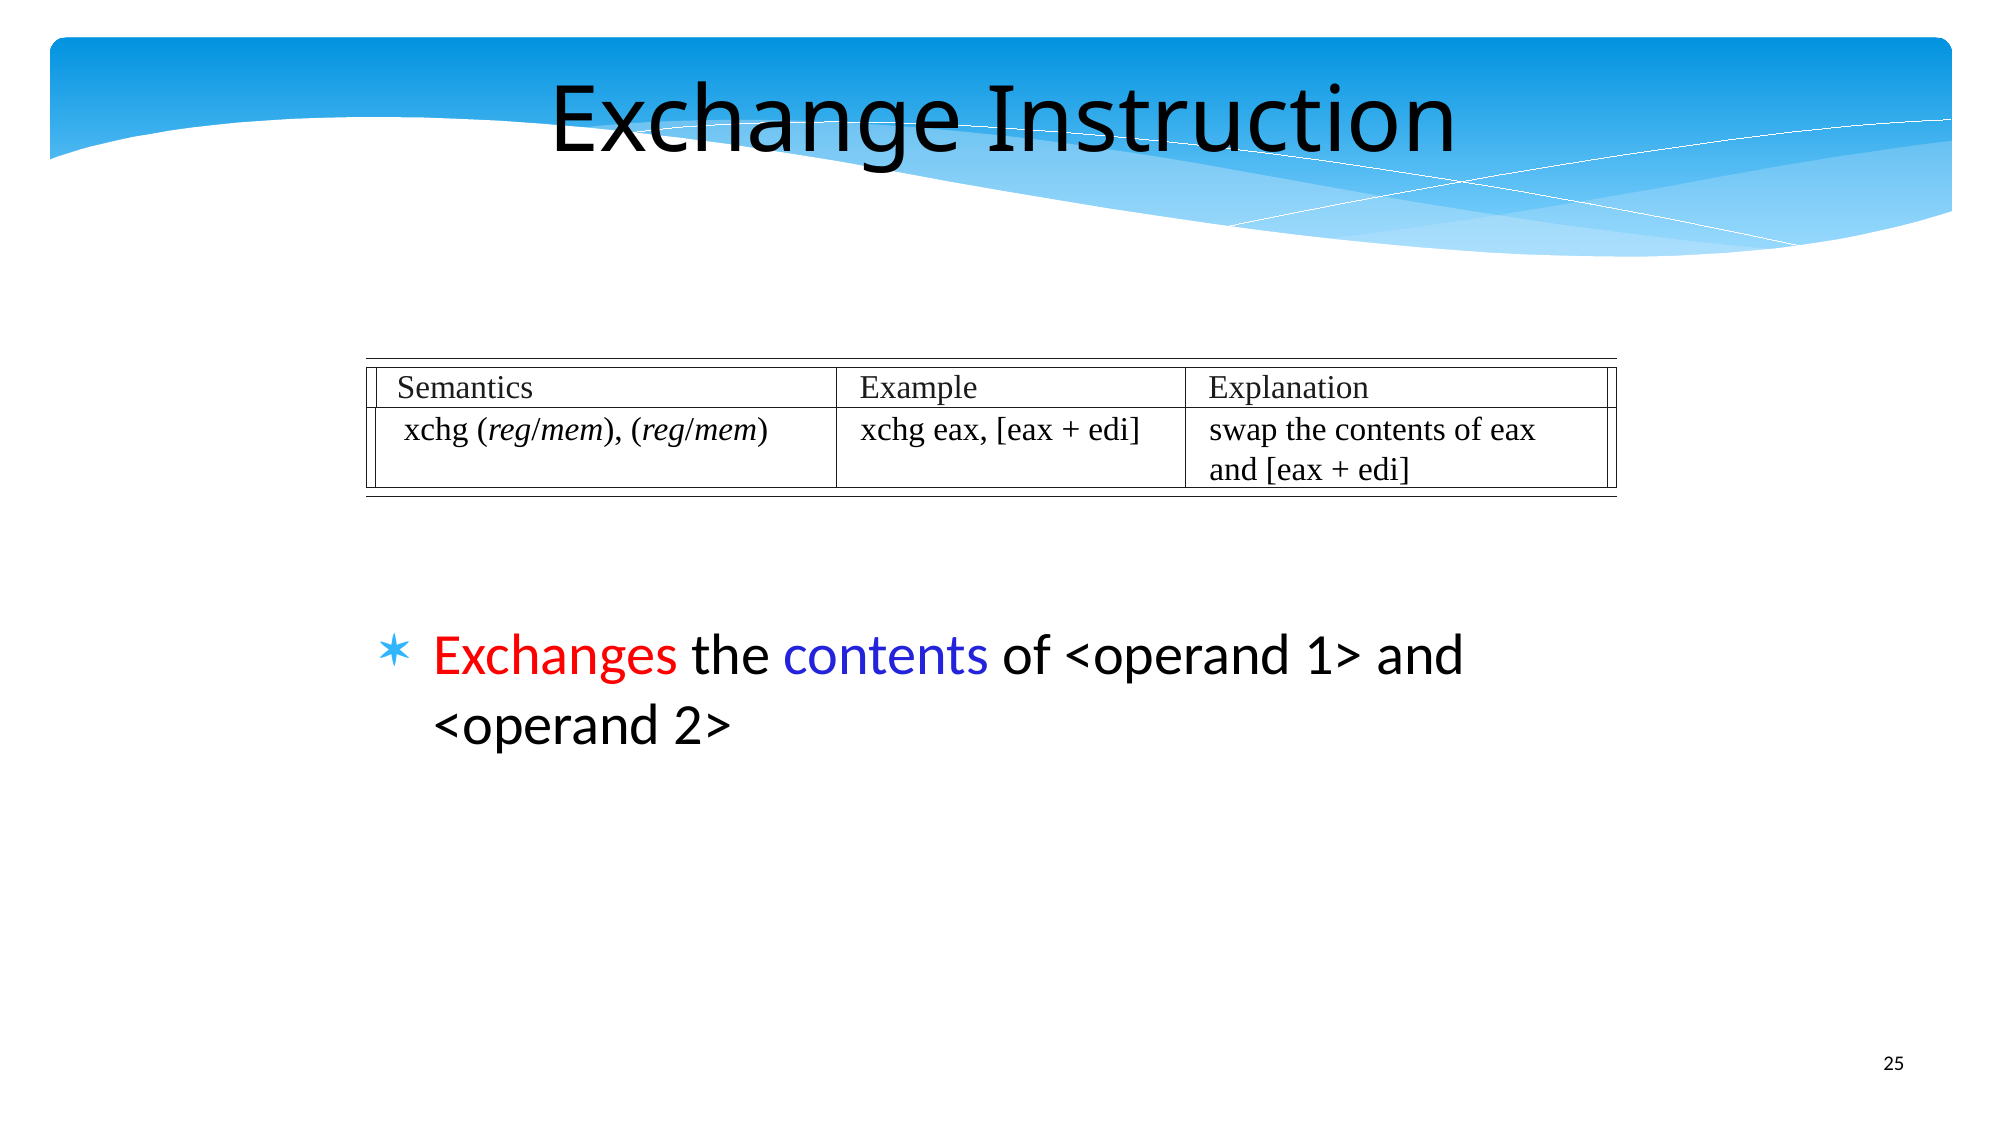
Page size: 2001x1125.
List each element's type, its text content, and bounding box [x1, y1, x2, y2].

text_box xchg eax, [eax + edi] [860, 407, 1141, 448]
text_box xchg (reg/mem), (reg/mem) [403, 407, 769, 448]
list Exchanges the contents of <operand 1> and <operand 2> [362, 616, 1650, 775]
text_box Explanation [1208, 364, 1370, 405]
text_box Semantics [396, 364, 534, 405]
title Exchange Instruction [395, 37, 1613, 192]
text_box [362, 353, 1623, 503]
text_box swap the contents of eax and [eax + edi] [1209, 407, 1538, 487]
text_box Example [859, 364, 978, 405]
